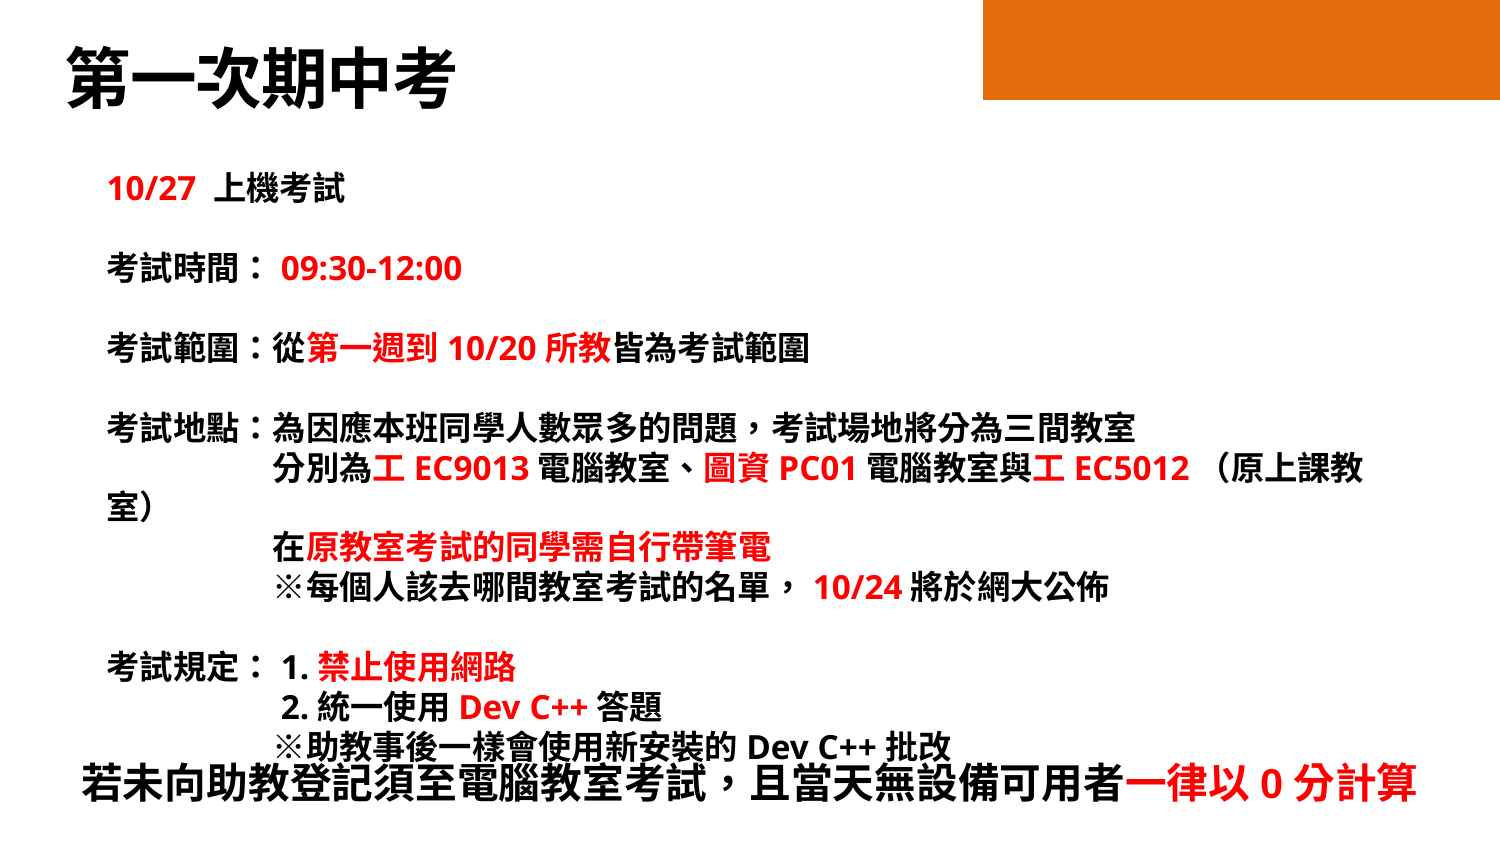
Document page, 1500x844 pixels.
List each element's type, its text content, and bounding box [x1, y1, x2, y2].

text_box [983, 0, 1500, 100]
text_box 10/27 上機考試 考試時間：09:30-12:00 考試範圍：從第一週到10/20所教皆為考試範圍 考試地點：為因應本班同學人數眾多的問題，考試場地將分為三間教室 分別為工EC9013電腦教室、圖資PC01電腦教室與工EC5012（原上課教室） 在原教室考試的同學需自行帶筆電 ※每個人該去哪間教室考試的名單，10/24將於網大公佈 考試規定：1.禁止使用網路 2.統一使用Dev C++答題 ※助教事後一樣會使用新安裝的Dev C++批改 [91, 159, 1442, 774]
text_box 若未向助教登記須至電腦教室考試，且當天無設備可用者一律以0分計算 [66, 749, 1434, 814]
text_box 第一次期中考 [49, 34, 1103, 119]
